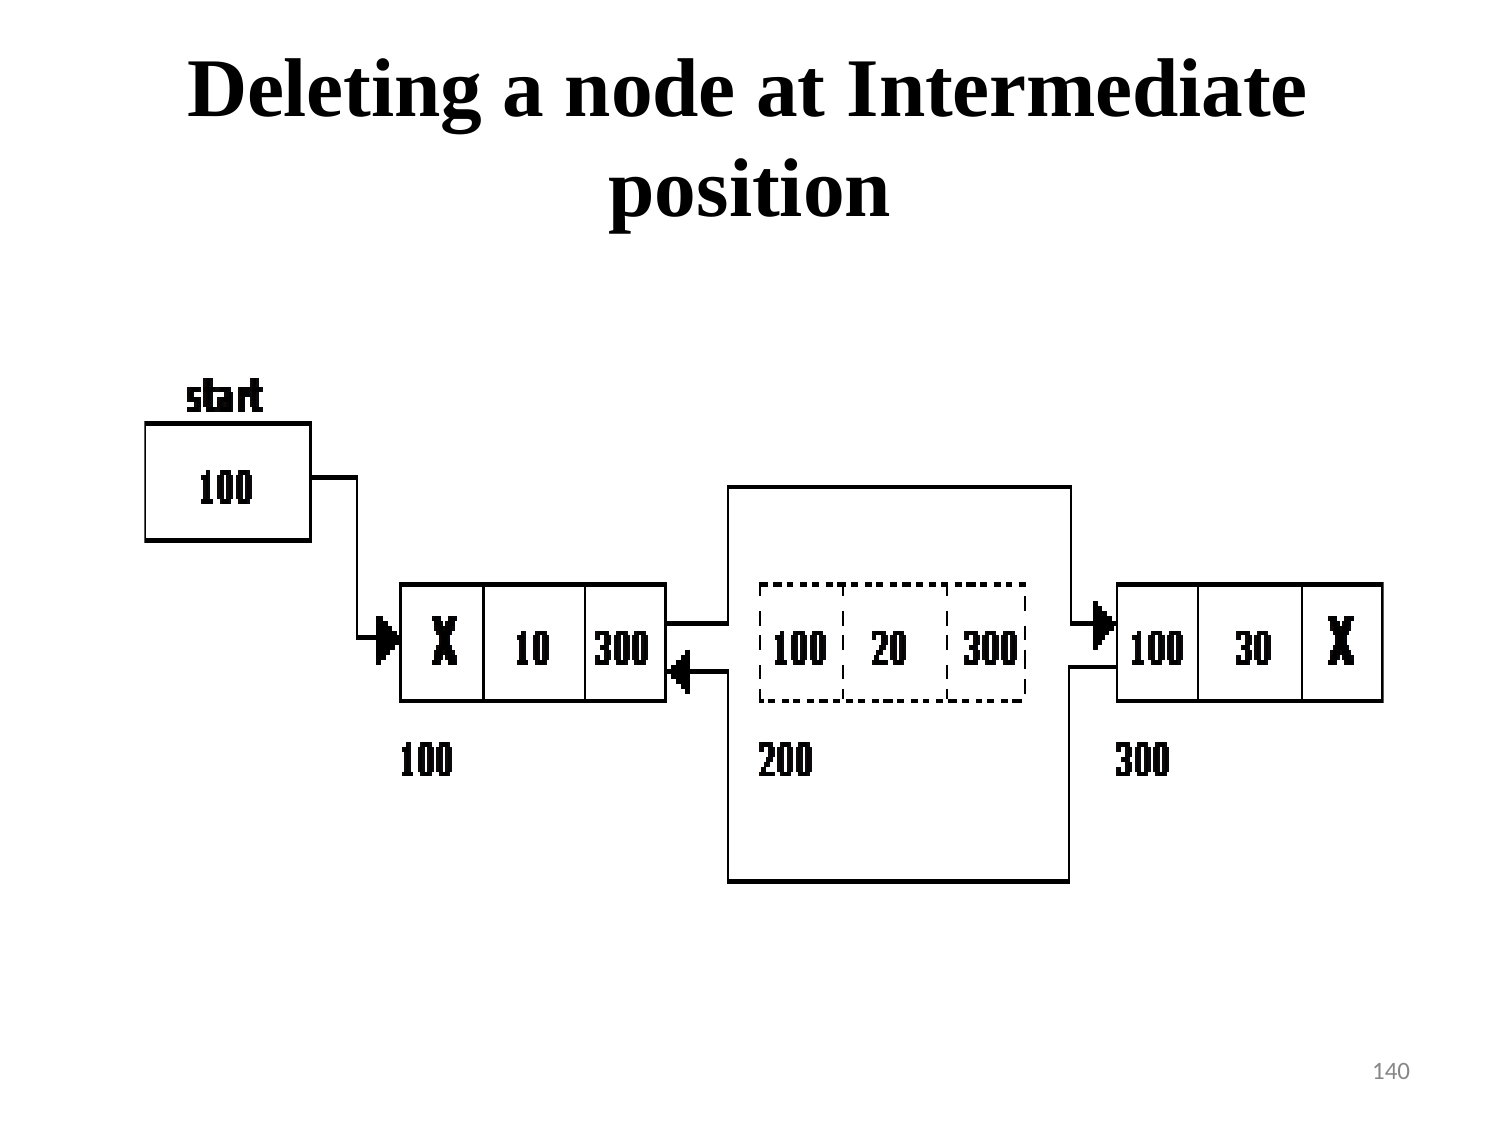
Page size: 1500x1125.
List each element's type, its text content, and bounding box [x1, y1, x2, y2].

title Deleting a node at Intermediate position [97, 0, 1403, 234]
text_box [144, 378, 1384, 884]
slide_number 140 [1367, 1058, 1415, 1125]
